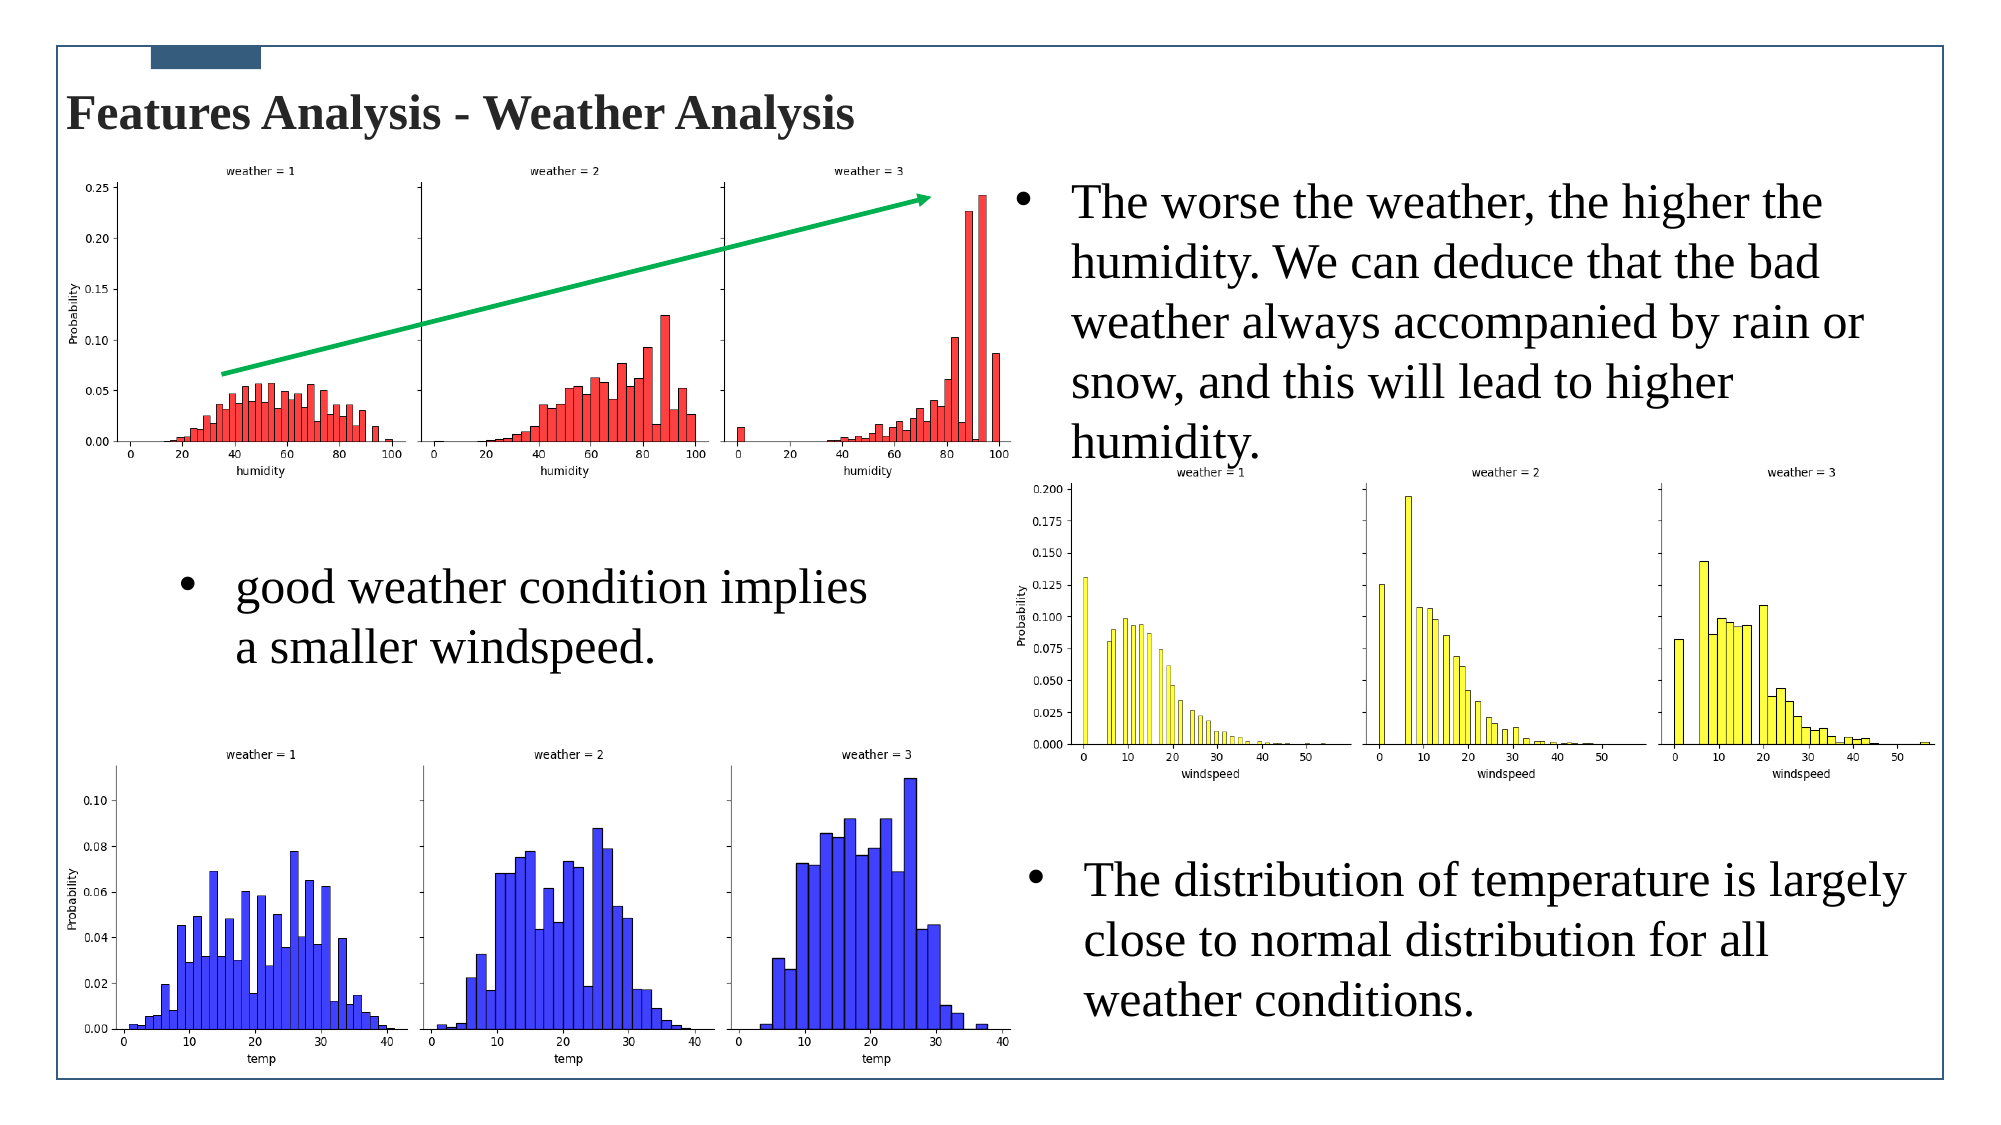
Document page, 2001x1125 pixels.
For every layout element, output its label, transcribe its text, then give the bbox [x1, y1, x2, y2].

text_box good weather condition implies a smaller windspeed. [164, 545, 912, 681]
text_box Features Analysis - Weather Analysis [66, 72, 2000, 148]
text_box The worse the weather, the higher the humidity. We can deduce that the bad weather always accompanied by rain or snow, and this will lead to higher humidity. [1012, 160, 1947, 476]
text_box The distribution of temperature is largely close to normal distribution for all weather conditions. [1012, 838, 1937, 1034]
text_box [221, 196, 932, 375]
picture [64, 160, 1936, 1069]
